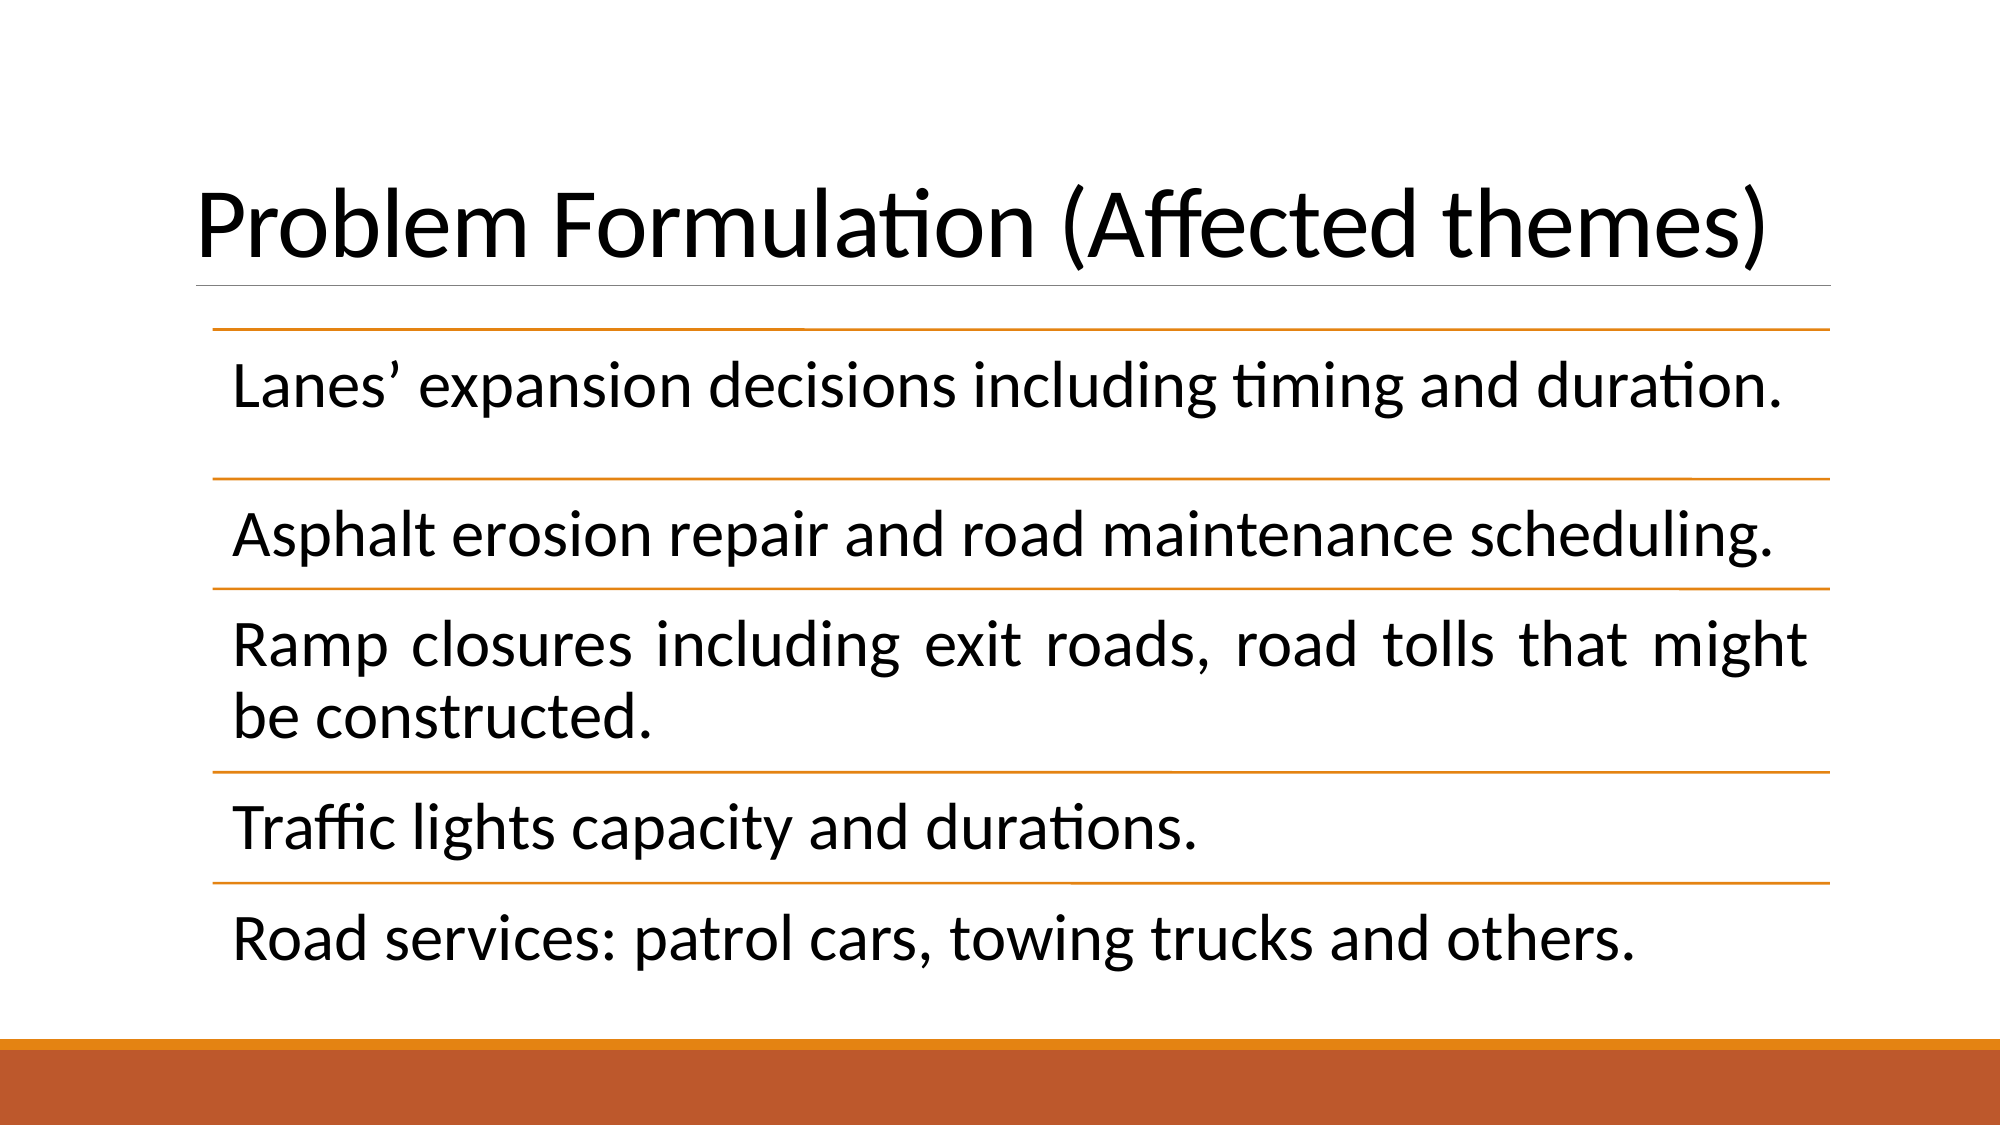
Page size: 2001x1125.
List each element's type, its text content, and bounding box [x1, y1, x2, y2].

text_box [212, 328, 1831, 1007]
title Problem Formulation (Affected themes) [180, 47, 1830, 285]
